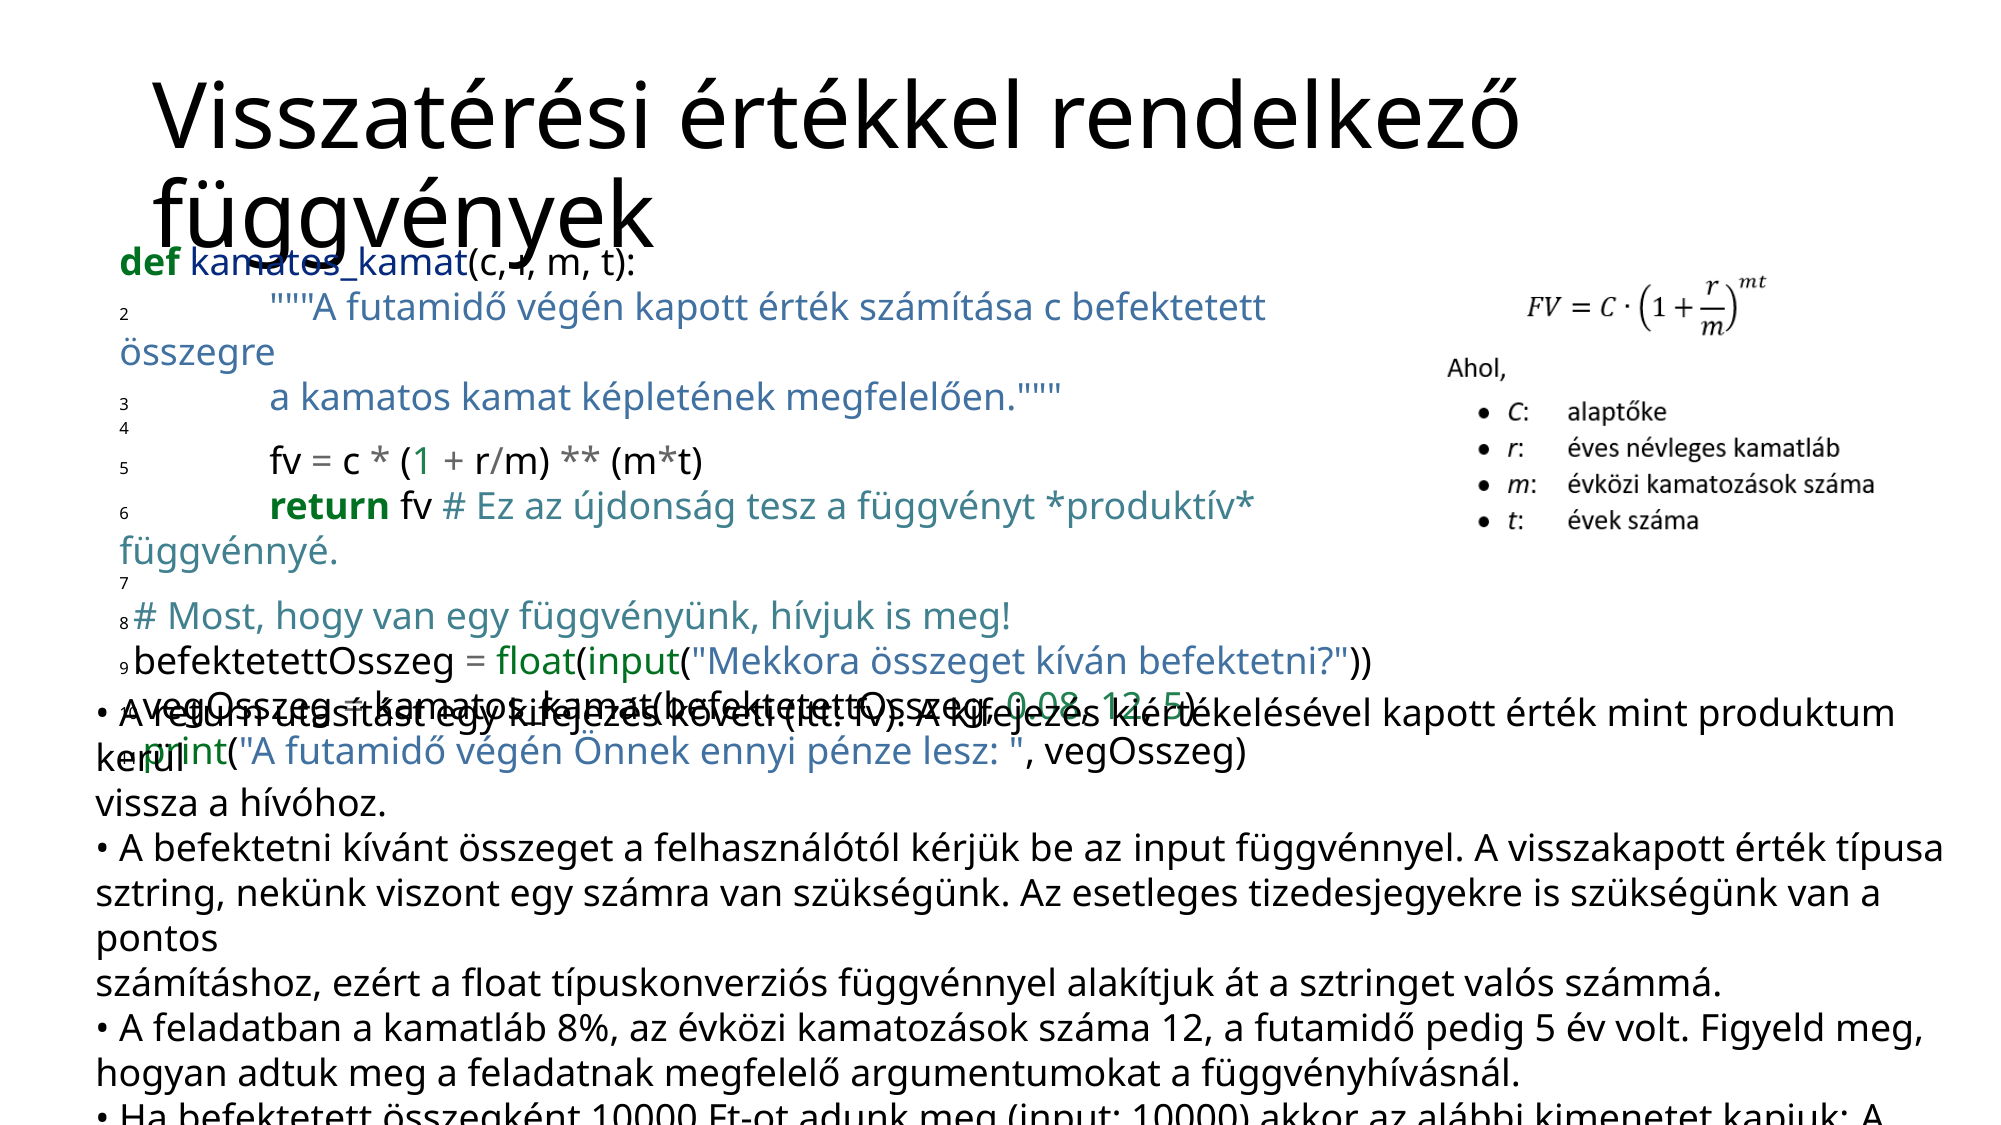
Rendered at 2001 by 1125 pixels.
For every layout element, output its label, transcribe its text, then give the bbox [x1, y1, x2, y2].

text_box • A return utasítást egy kifejezés követi (itt: fv). A kifejezés kiértékelésével kapott érték mint produktum kerül vissza a hívóhoz. • A befektetni kívánt összeget a felhasználótól kérjük be az input függvénnyel. A visszakapott érték típusa sztring, nekünk viszont egy számra van szükségünk. Az esetleges tizedesjegyekre is szükségünk van a pontos számításhoz, ezért a float típuskonverziós függvénnyel alakítjuk át a sztringet valós számmá. • A feladatban a kamatláb 8%, az évközi kamatozások száma 12, a futamidő pedig 5 év volt. Figyeld meg, hogyan adtuk meg a feladatnak megfelelő argumentumokat a függvényhívásnál. • Ha befektetett összegként 10000 Ft-ot adunk meg (input: 10000) akkor az alábbi kimenetet kapjuk: A futamidő végén Önnek ennyi pénze lesz: 14898.45708301605 [80, 681, 2000, 1125]
text_box def kamatos_kamat(c, r, m, t): 2 """A futamidő végén kapott érték számítása c befektetett összegre 3 a kamatos kamat képletének megfelelően.""" 4 5 fv = c * (1 + r/m) ** (m*t) 6 return fv # Ez az újdonság tesz a függvényt *produktív* függvénnyé. 7 8 # Most, hogy van egy függvényünk, hívjuk is meg! 9 befektetettOsszeg = float(input("Mekkora összeget kíván befektetni?")) 10 vegOsszeg = kamatos_kamat(befektetettOsszeg, 0.08, 12, 5) 11 print("A futamidő végén Önnek ennyi pénze lesz: ", vegOsszeg) [104, 230, 1438, 681]
picture [1437, 264, 1882, 540]
title Visszatérési értékkel rendelkező függvények [137, 59, 1863, 264]
